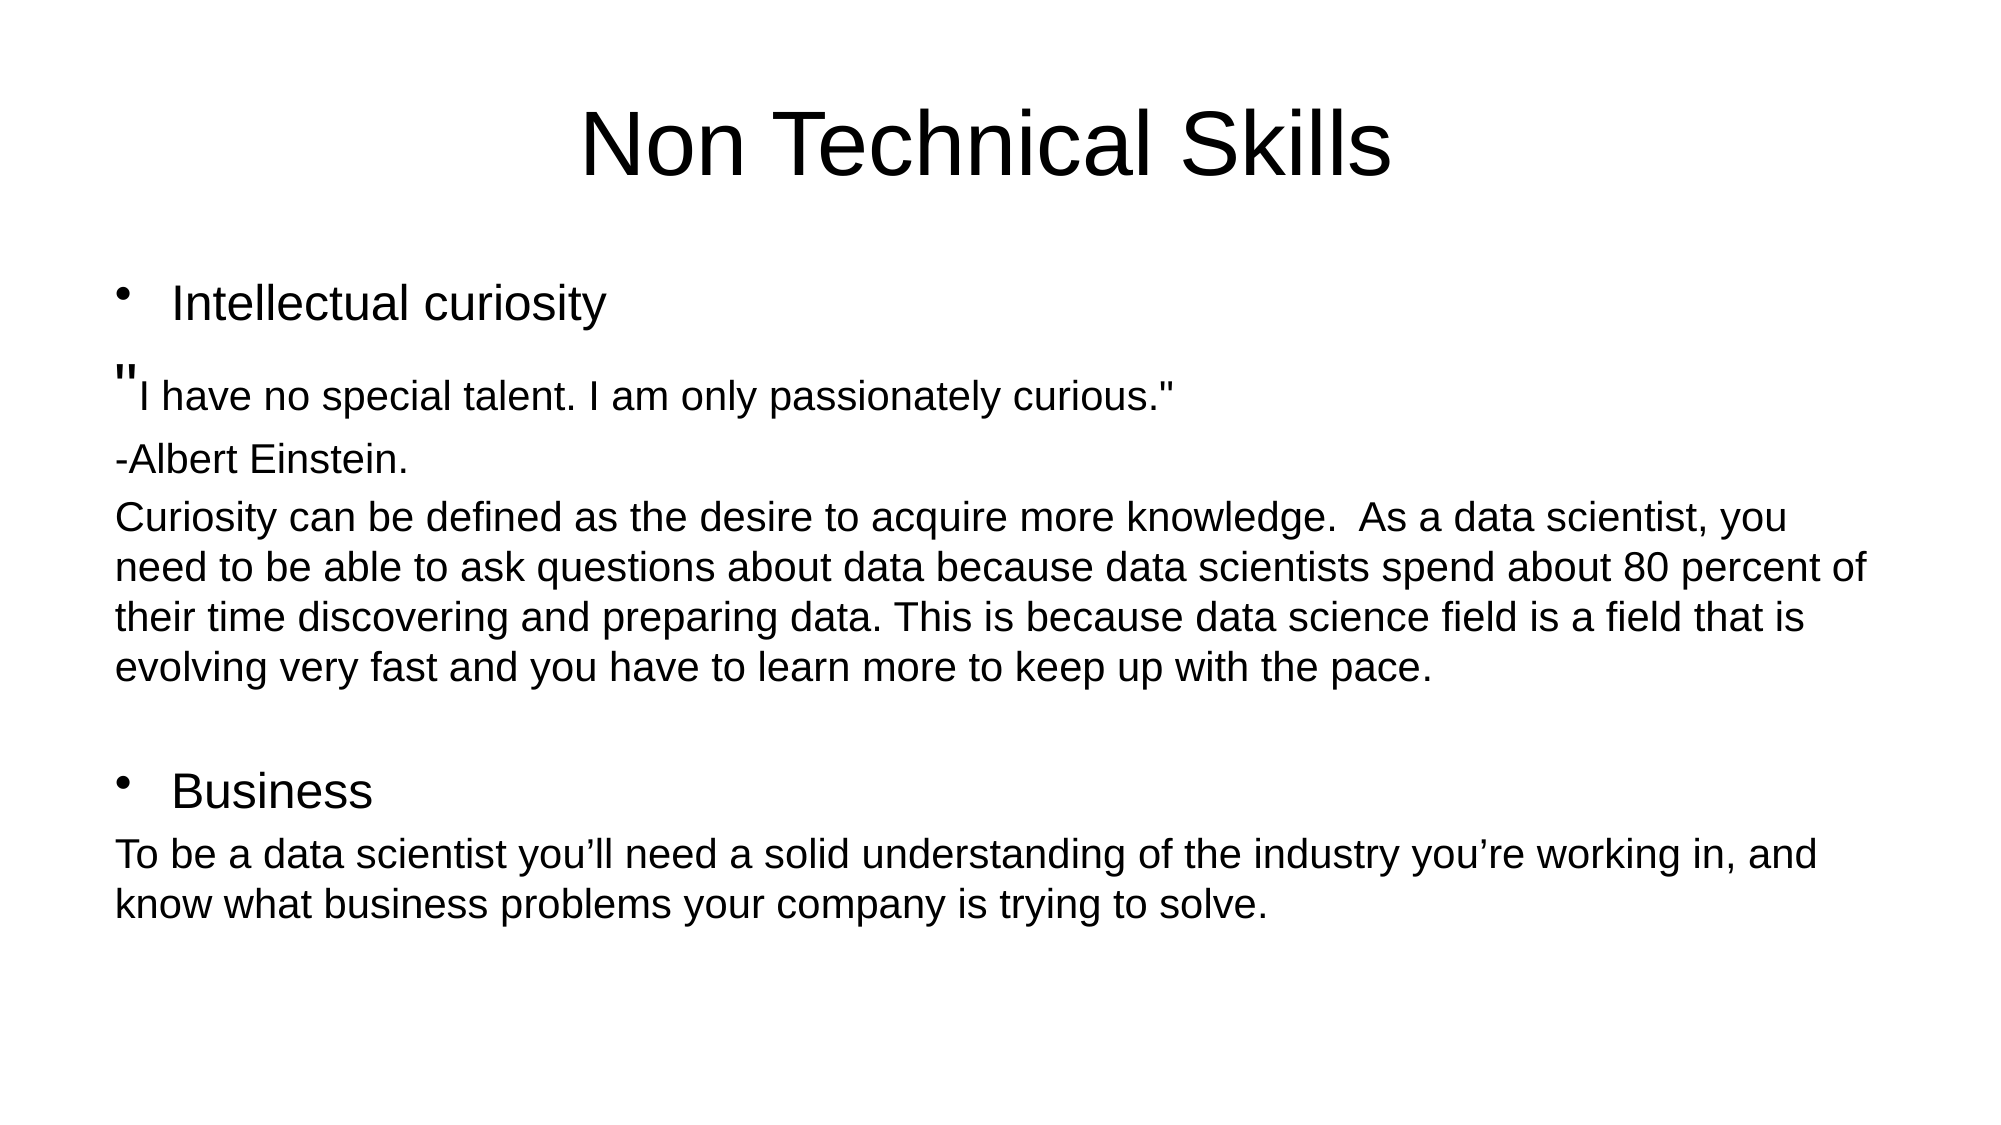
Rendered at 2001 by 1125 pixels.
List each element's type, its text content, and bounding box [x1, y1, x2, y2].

list Intellectual curiosity "I have no special talent. I am only passionately curious." -Albert Einstein. Curiosity can be defined as the desire to acquire more knowledge. As a data scientist, you need to be able to ask questions about data because data scientists spend about 80 percent of their time discovering and preparing data. This is because data science field is a field that is evolving very fast and you have to learn more to keep up with the pace. Business To be a data scientist you’ll need a solid understanding of the industry you’re working in, and know what business problems your company is trying to solve. [99, 262, 1901, 1006]
title Non Technical Skills [99, 44, 1901, 233]
